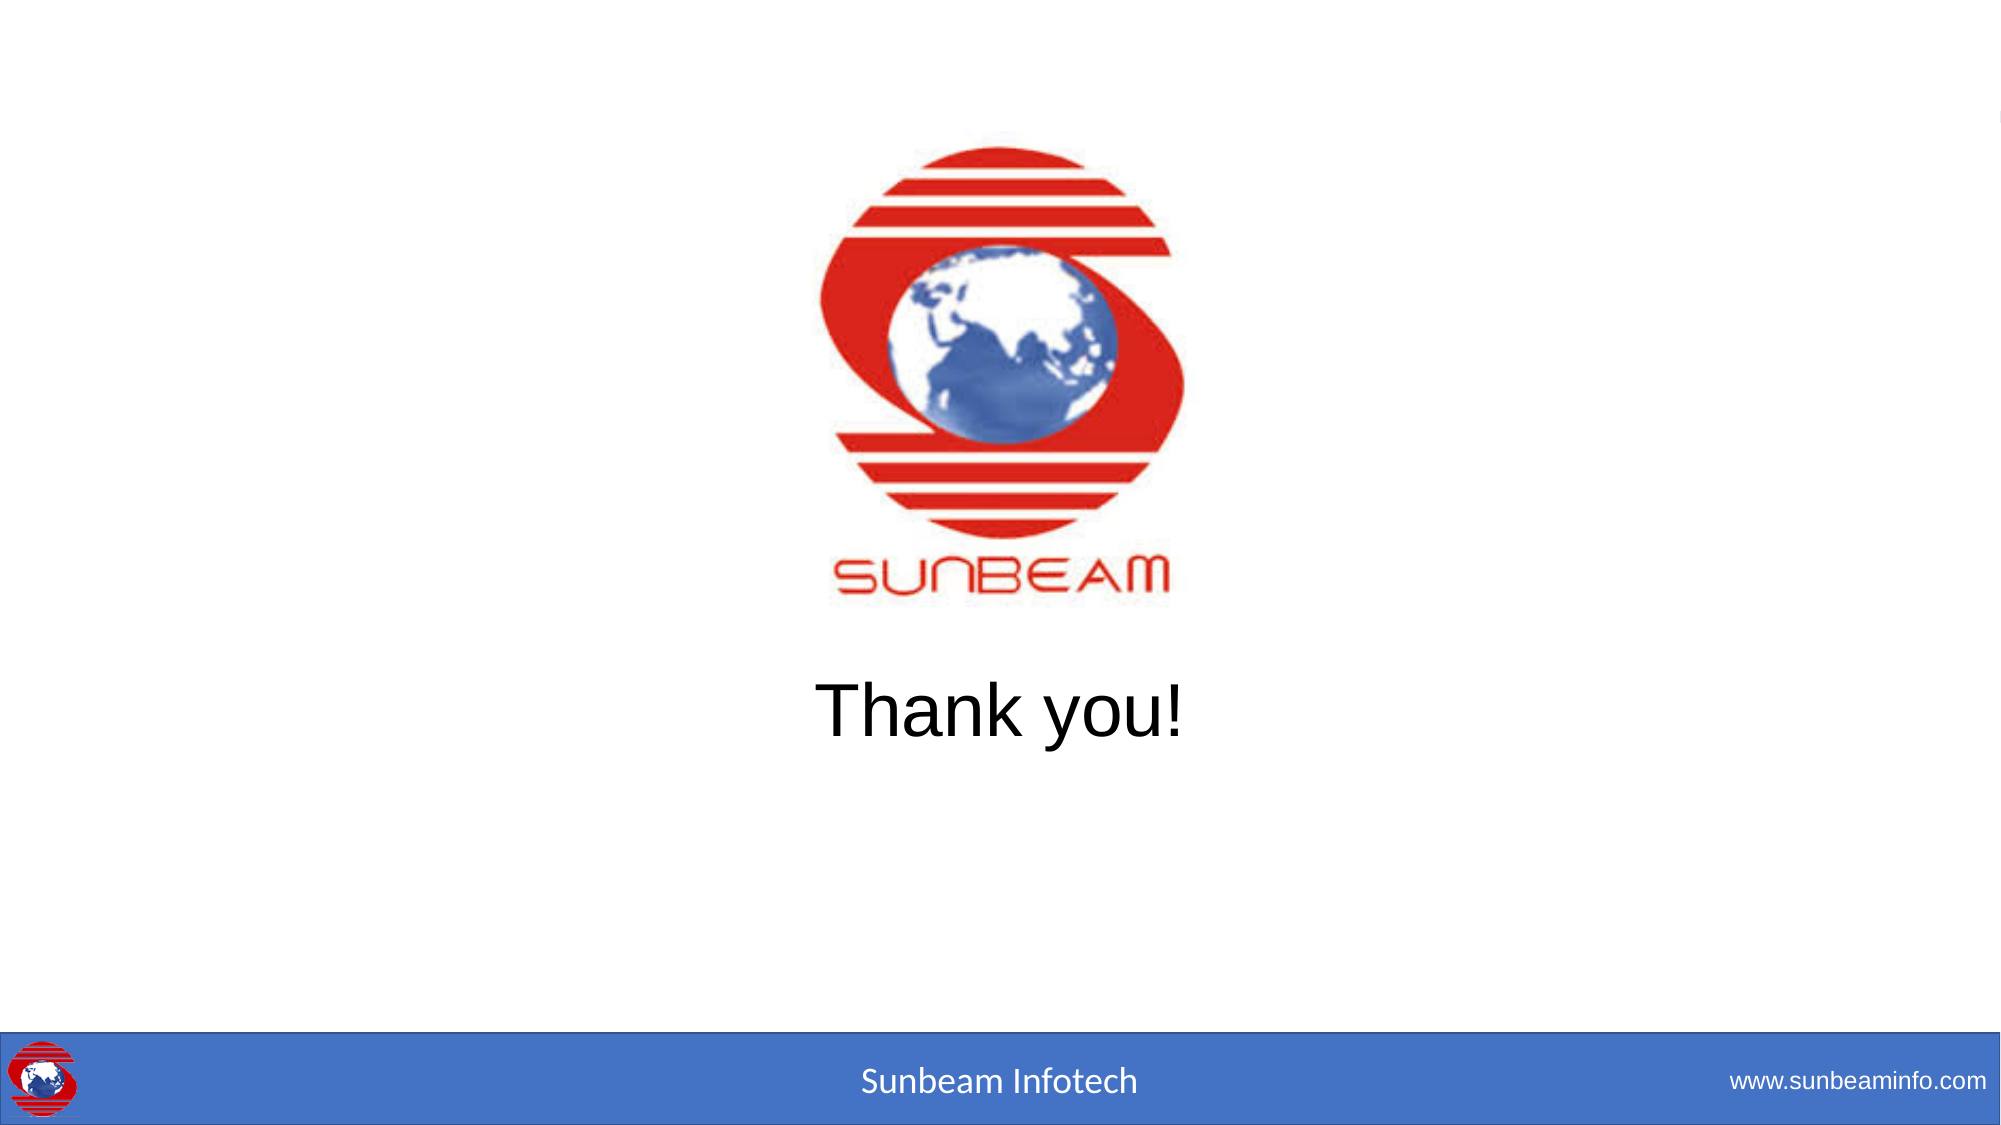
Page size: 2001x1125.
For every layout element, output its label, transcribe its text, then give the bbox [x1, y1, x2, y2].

picture [1, 1036, 82, 1117]
subtitle Thank you! [249, 664, 1750, 902]
picture [779, 115, 1221, 629]
